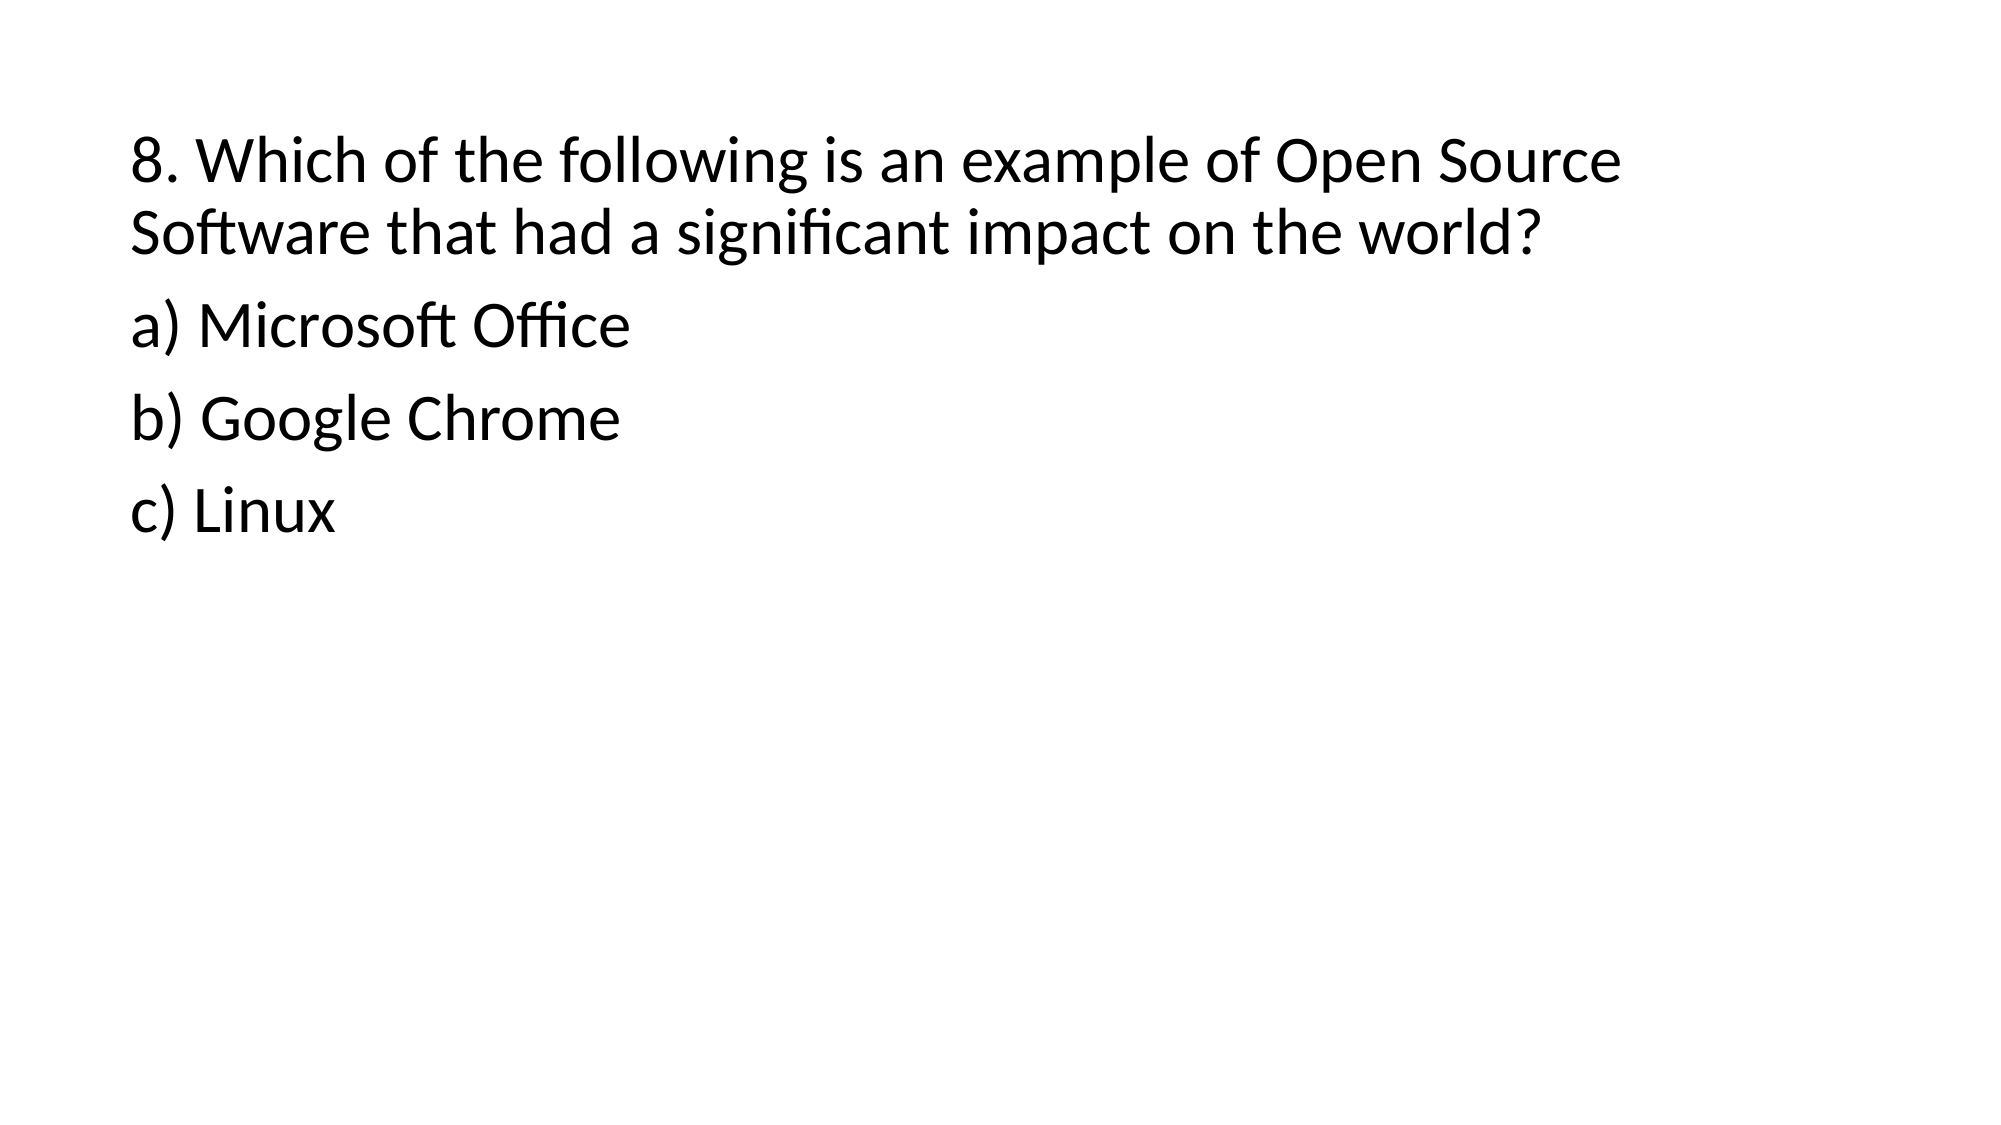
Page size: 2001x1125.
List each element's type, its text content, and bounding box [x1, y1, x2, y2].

list 8. Which of the following is an example of Open Source Software that had a significant impact on the world? a) Microsoft Office b) Google Chrome c) Linux [115, 117, 1841, 831]
